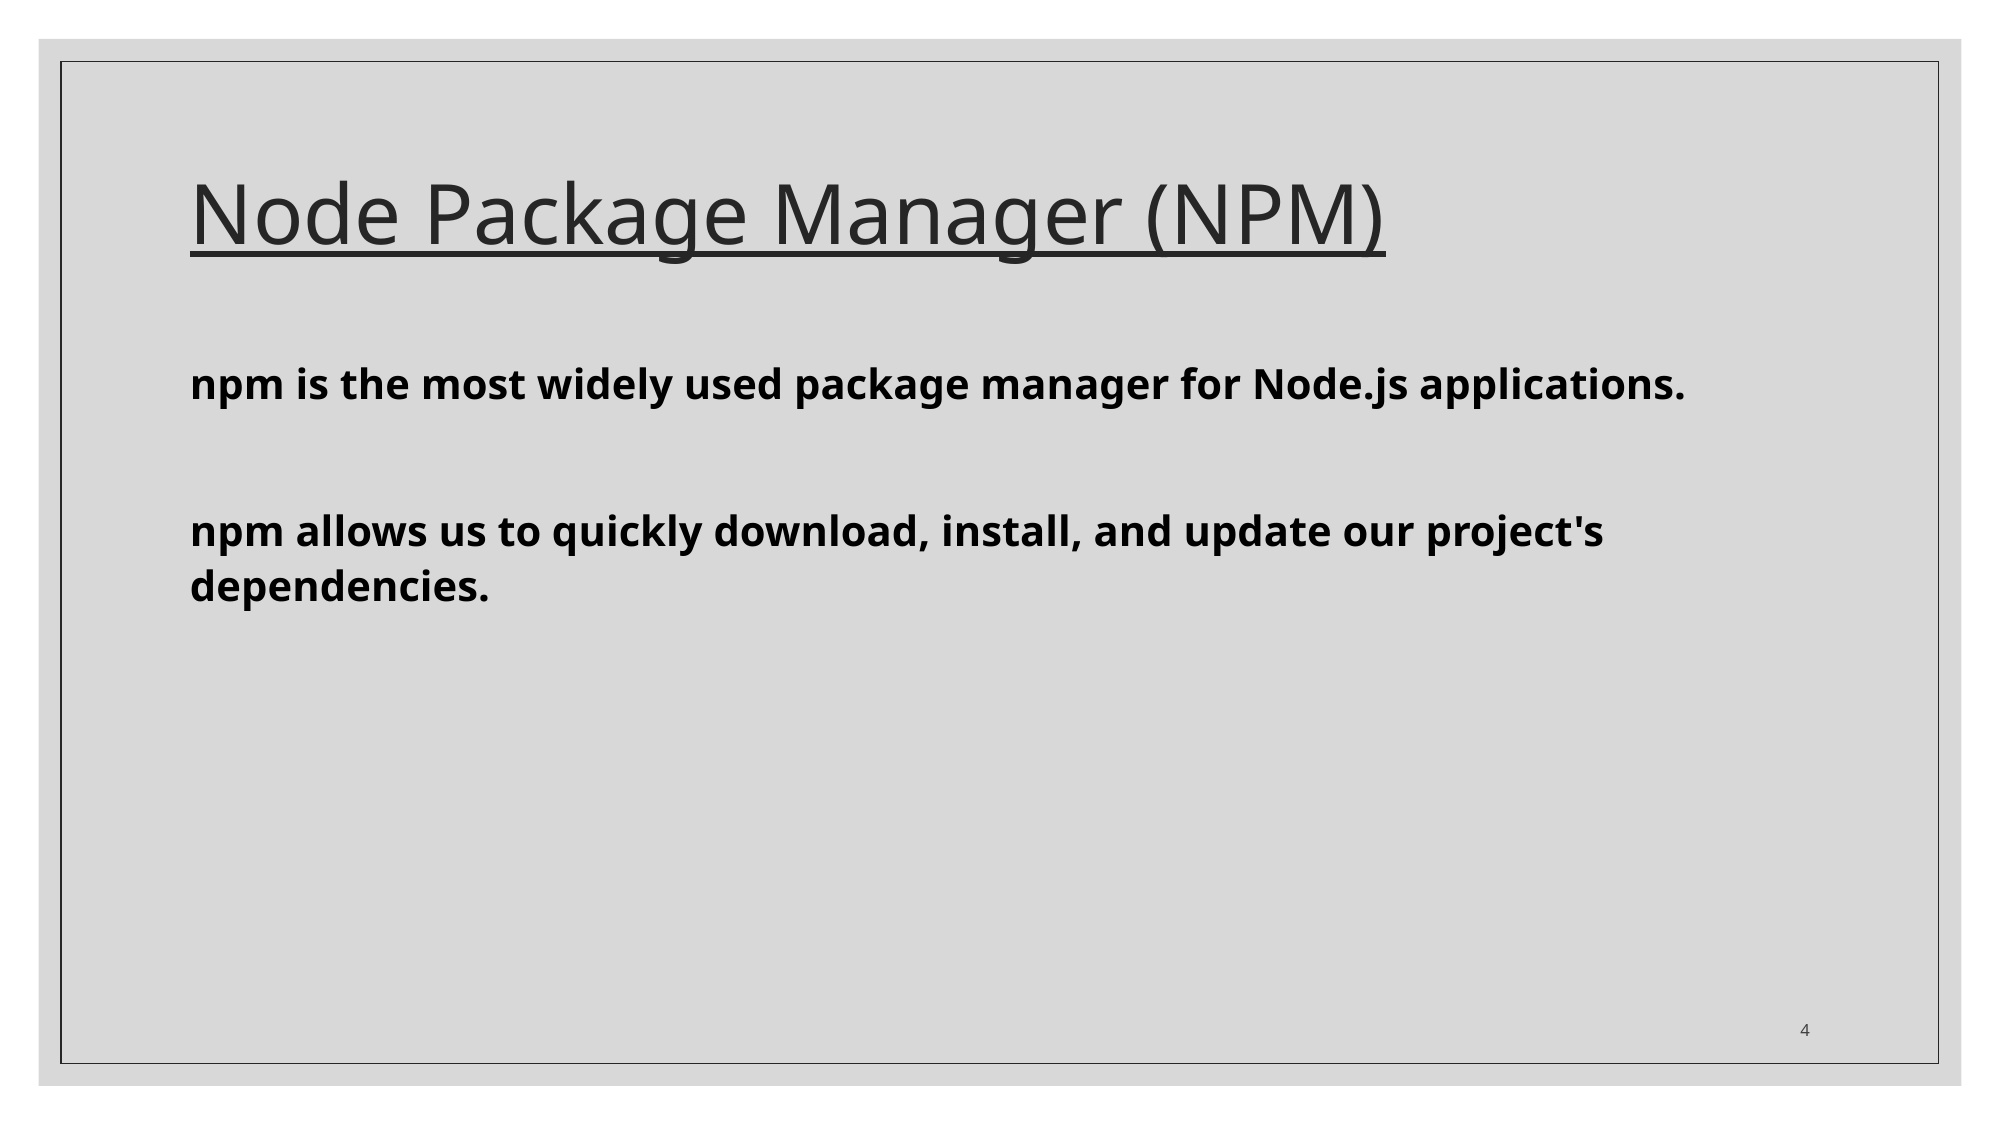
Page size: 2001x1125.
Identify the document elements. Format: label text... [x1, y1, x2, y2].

list npm is the most widely used package manager for Node.js applications. npm allows us to quickly download, install, and update our project's dependencies. [174, 345, 1825, 977]
title Node Package Manager (NPM) [174, 105, 1825, 331]
slide_number 4 [1687, 990, 1825, 1050]
